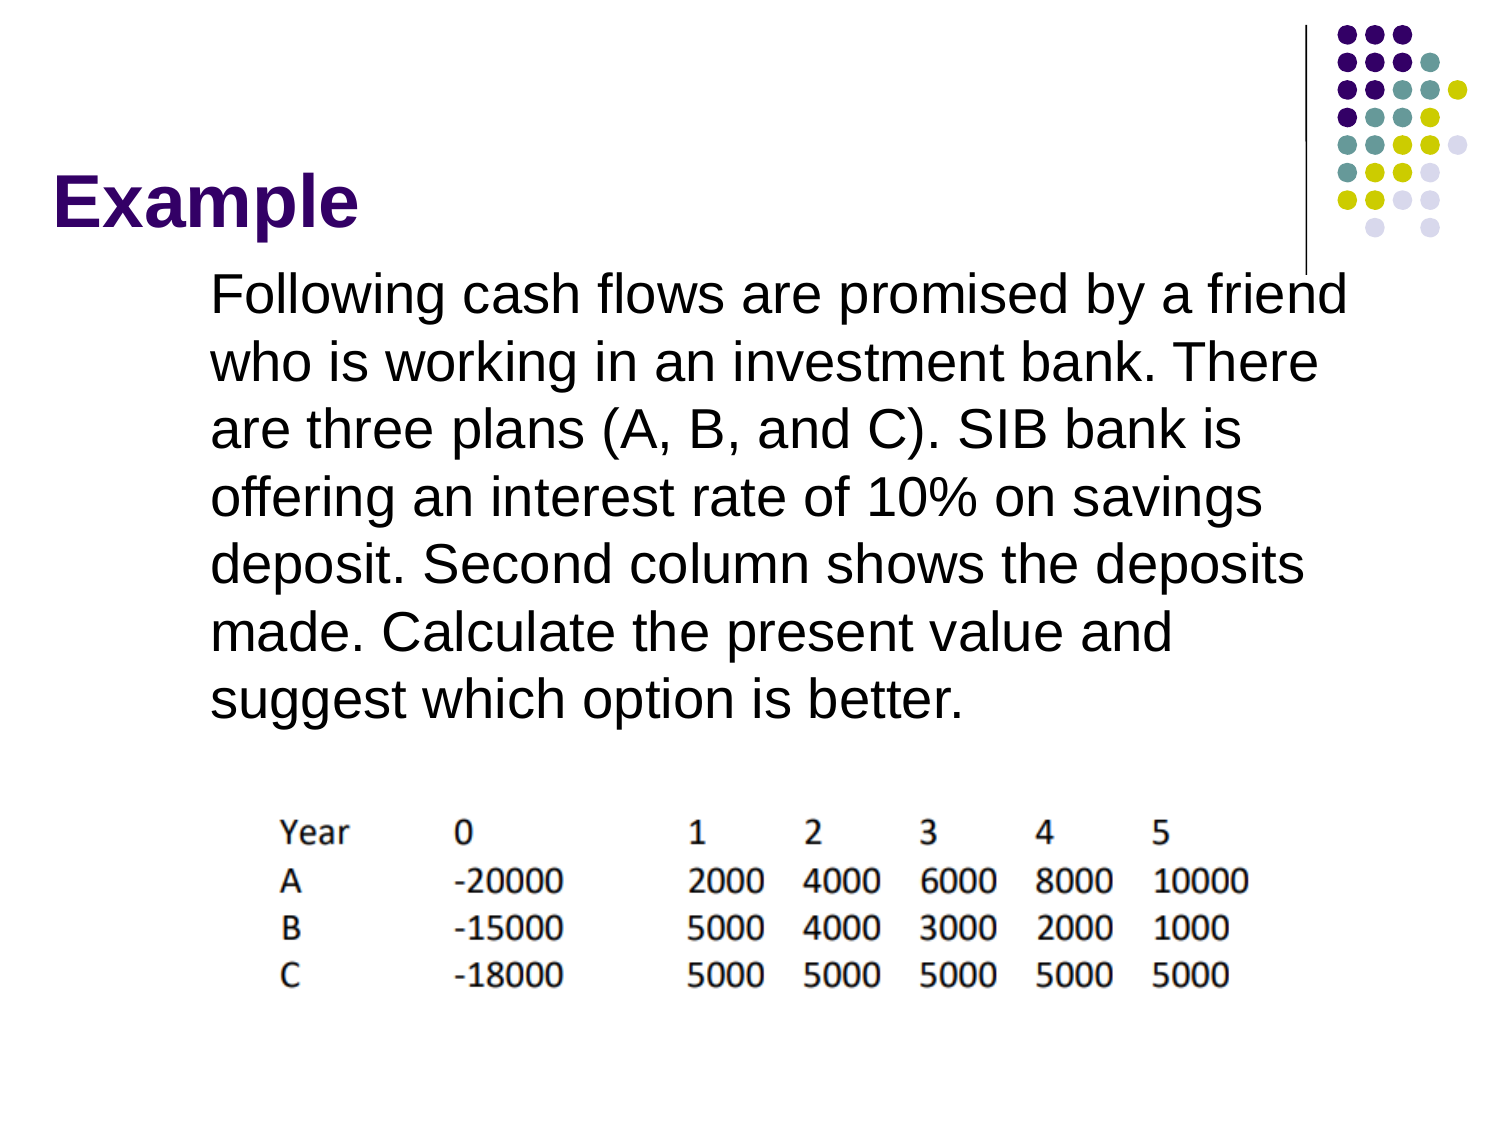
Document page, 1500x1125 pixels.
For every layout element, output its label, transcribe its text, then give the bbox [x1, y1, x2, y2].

list Following cash flows are promised by a friend who is working in an investment bank. There are three plans (A, B, and C). SIB bank is offering an interest rate of 10% on savings deposit. Second column shows the deposits made. Calculate the present value and suggest which option is better. [187, 249, 1400, 974]
title Example [37, 37, 1300, 250]
picture [233, 786, 1313, 1026]
